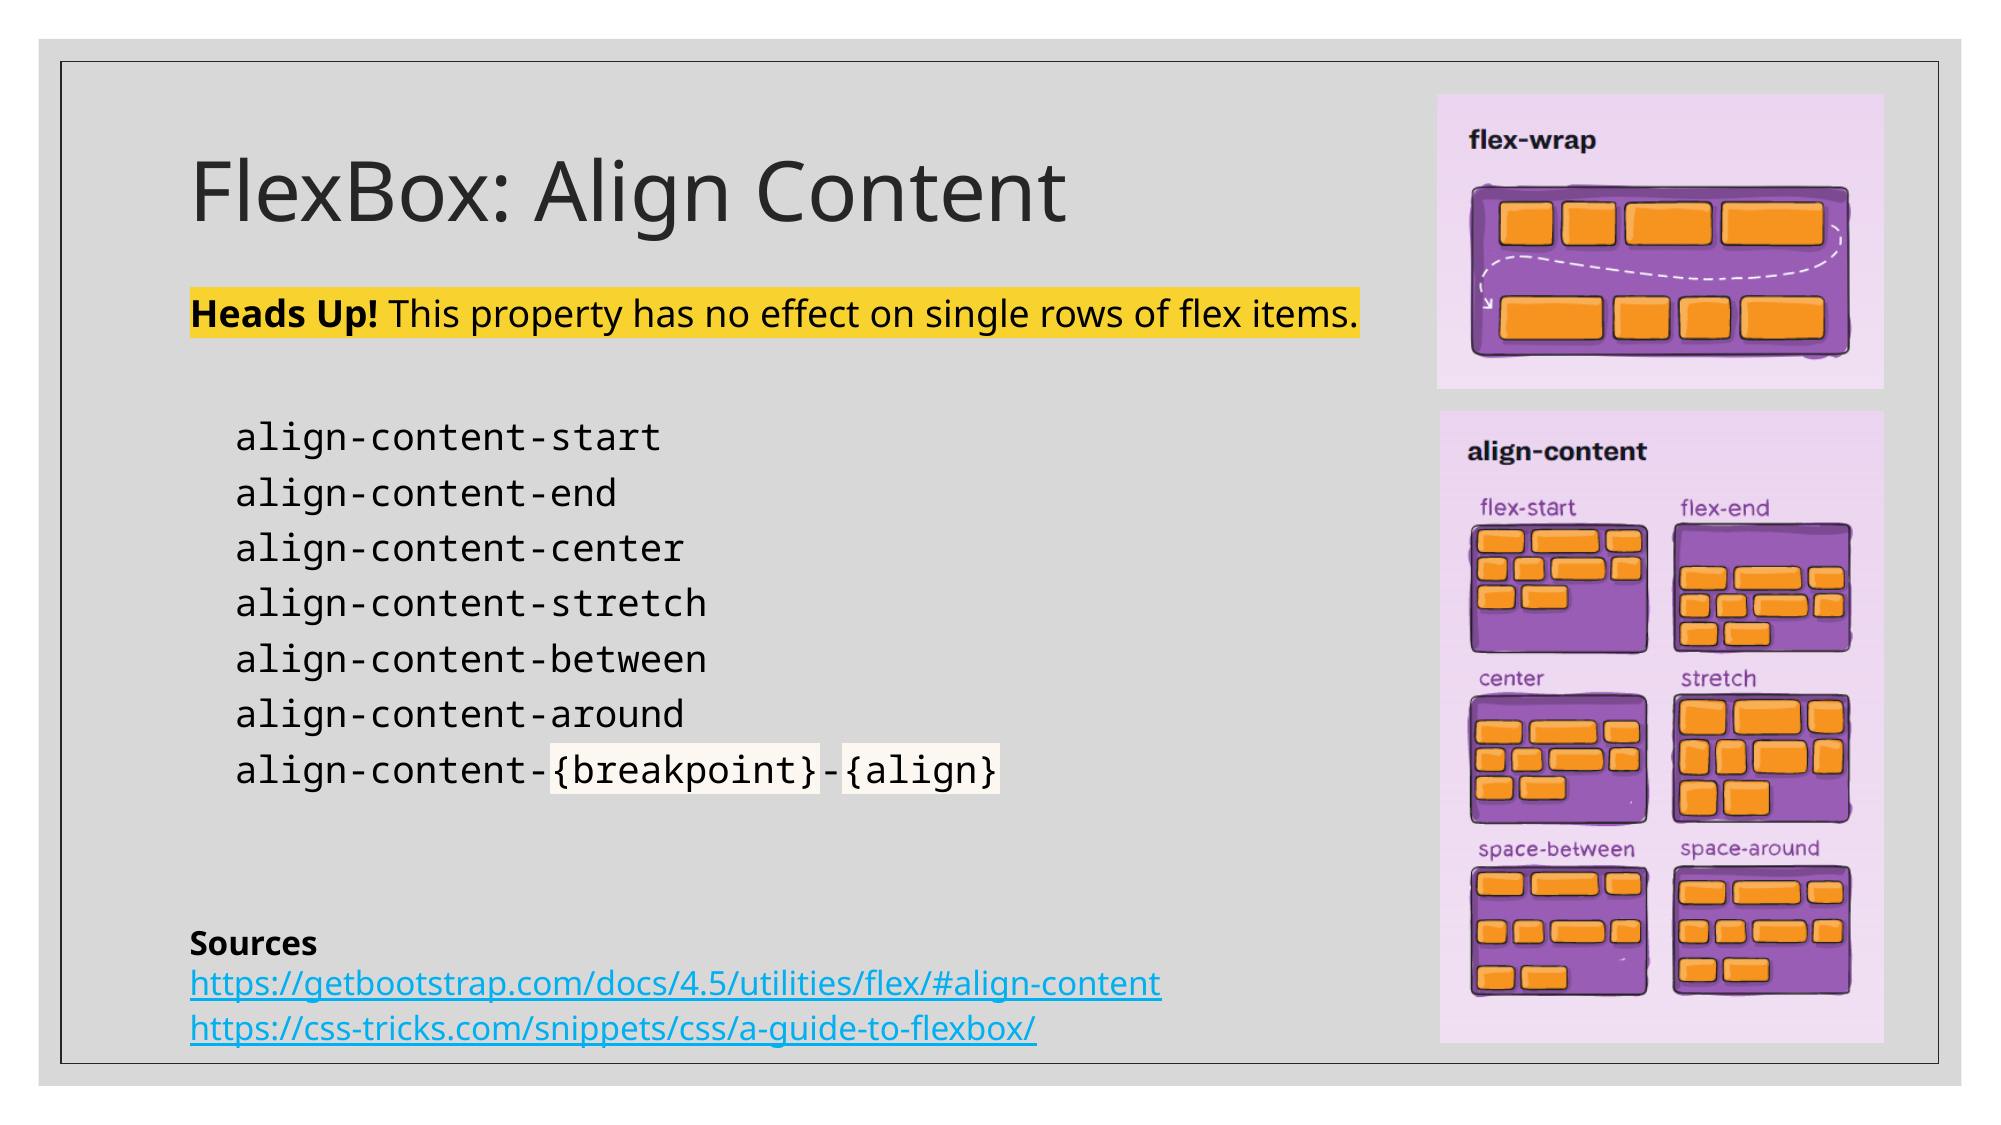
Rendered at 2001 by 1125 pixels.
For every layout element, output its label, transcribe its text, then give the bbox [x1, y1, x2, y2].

text_box Sources https://getbootstrap.com/docs/4.5/utilities/flex/#align-content https://css-tricks.com/snippets/css/a-guide-to-flexbox/ [174, 915, 1825, 1061]
title FlexBox: Align Content [174, 82, 1417, 277]
picture [1437, 94, 1884, 389]
picture [1440, 411, 1884, 1043]
list Heads Up! This property has no effect on single rows of flex items. align-content-start align-content-end align-content-center align-content-stretch align-content-between align-content-around align-content-{breakpoint}-{align} [174, 277, 1417, 909]
